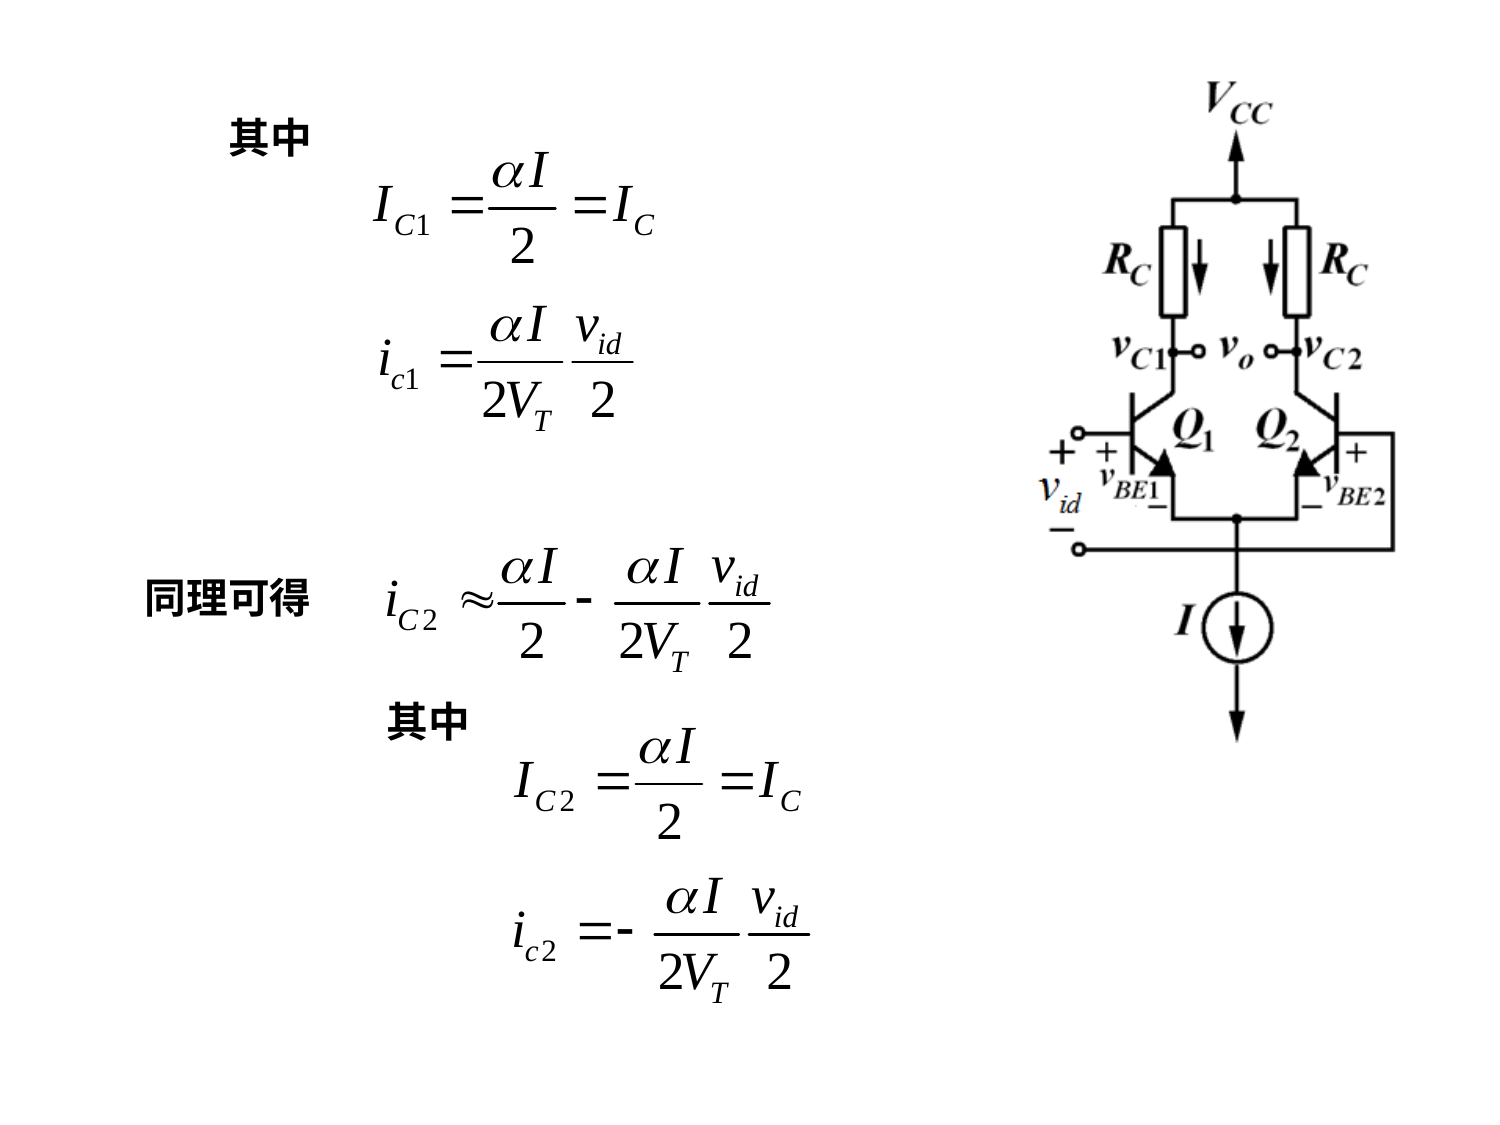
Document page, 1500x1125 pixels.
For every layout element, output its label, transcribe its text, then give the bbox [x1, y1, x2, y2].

text_box 同理可得 [129, 564, 327, 630]
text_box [370, 290, 645, 443]
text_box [504, 712, 814, 852]
text_box 其中 [371, 687, 486, 753]
picture [999, 76, 1455, 754]
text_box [363, 136, 665, 276]
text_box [504, 862, 819, 1016]
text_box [377, 531, 782, 685]
text_box 其中 [213, 104, 327, 169]
